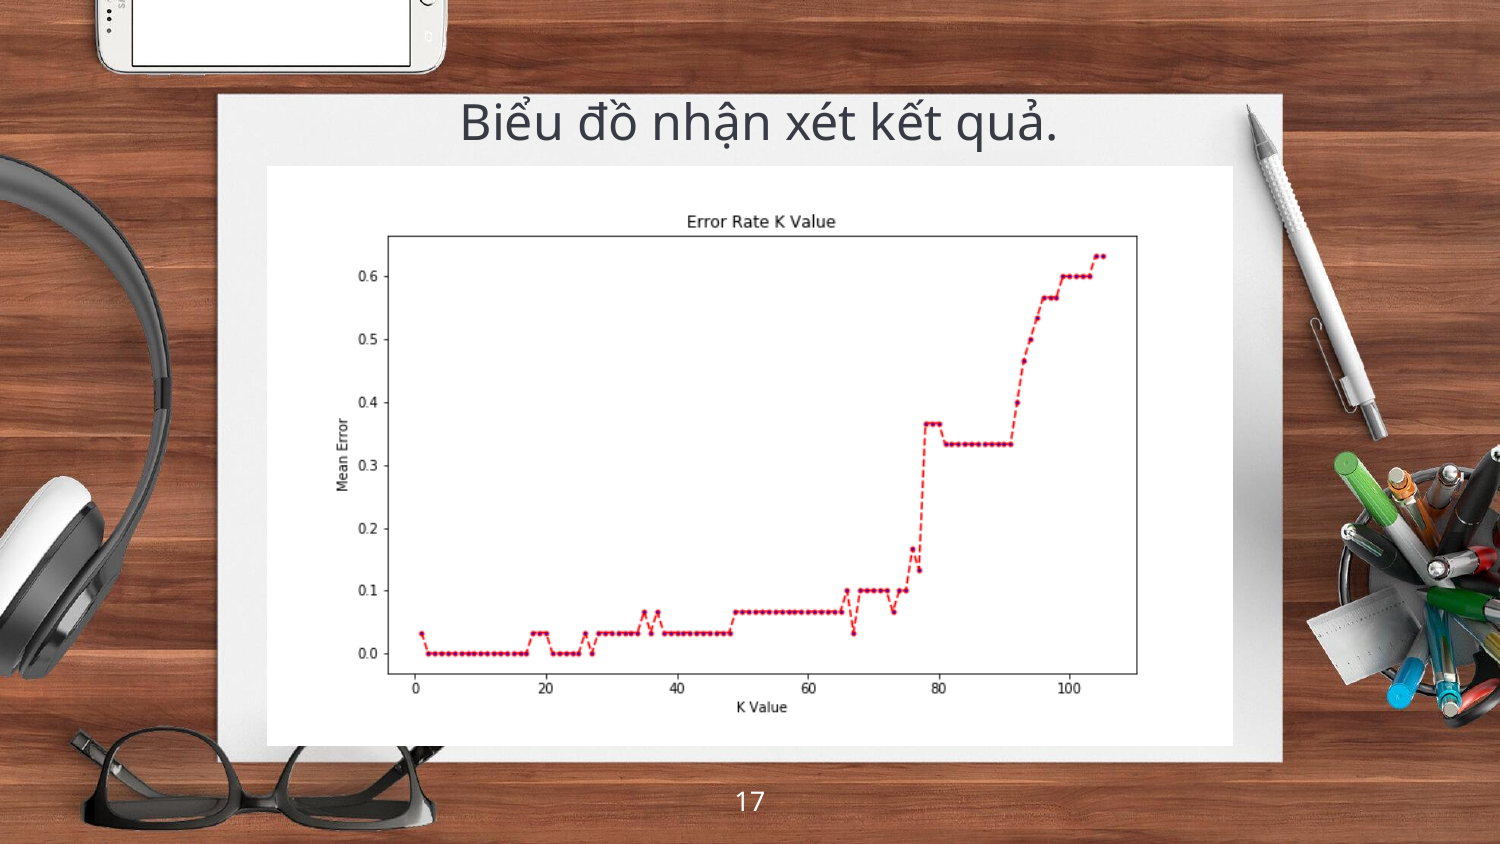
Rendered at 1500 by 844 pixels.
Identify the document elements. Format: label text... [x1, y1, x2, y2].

title Biểu đồ nhận xét kết quả. [276, 77, 1243, 151]
picture [0, 0, 1500, 844]
slide_number 17 [705, 762, 795, 844]
